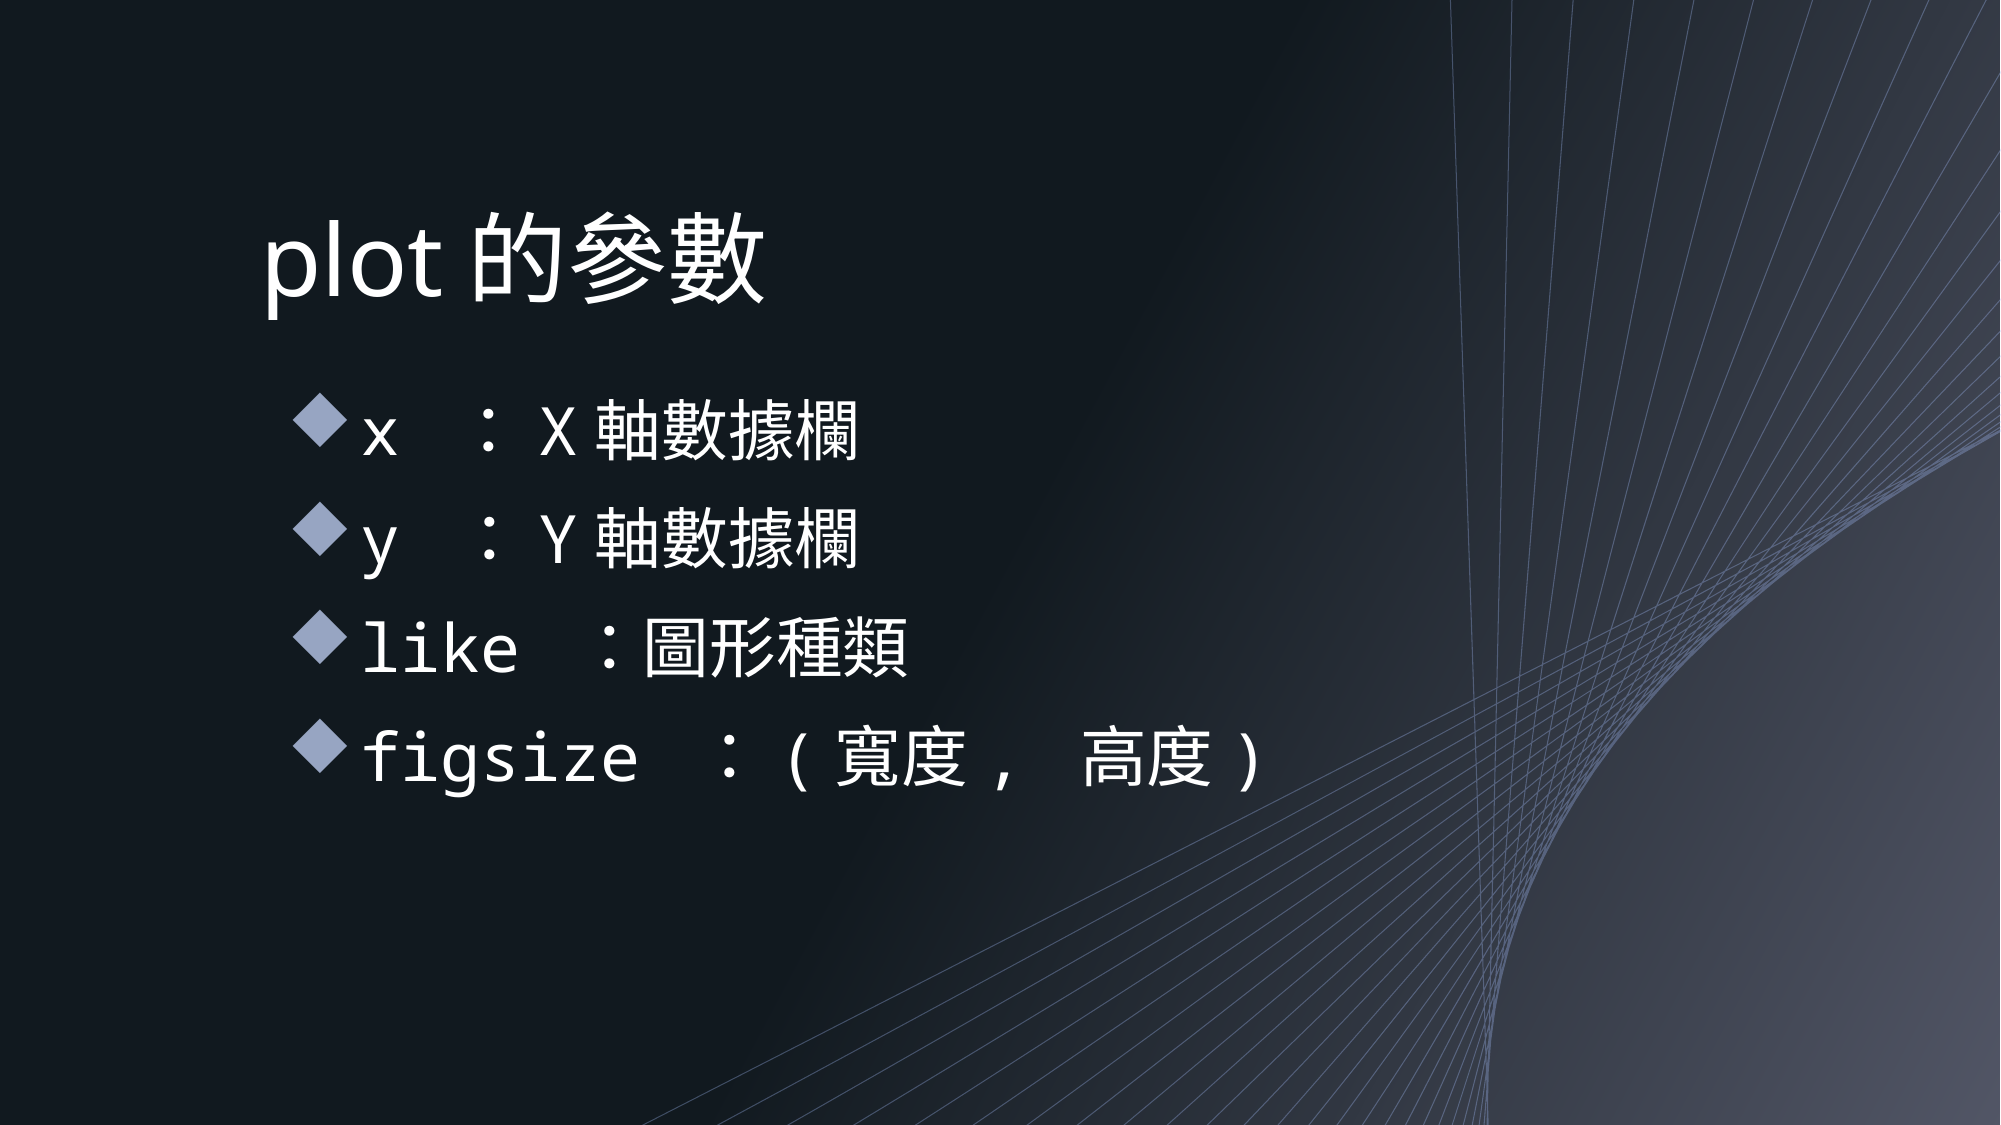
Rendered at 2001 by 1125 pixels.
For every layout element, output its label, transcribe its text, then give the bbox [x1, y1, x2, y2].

list x ：X軸數據欄 y ：Y軸數據欄 like ：圖形種類 figsize ：(寬度, 高度) [260, 376, 1740, 967]
title plot的參數 [260, 84, 1740, 319]
